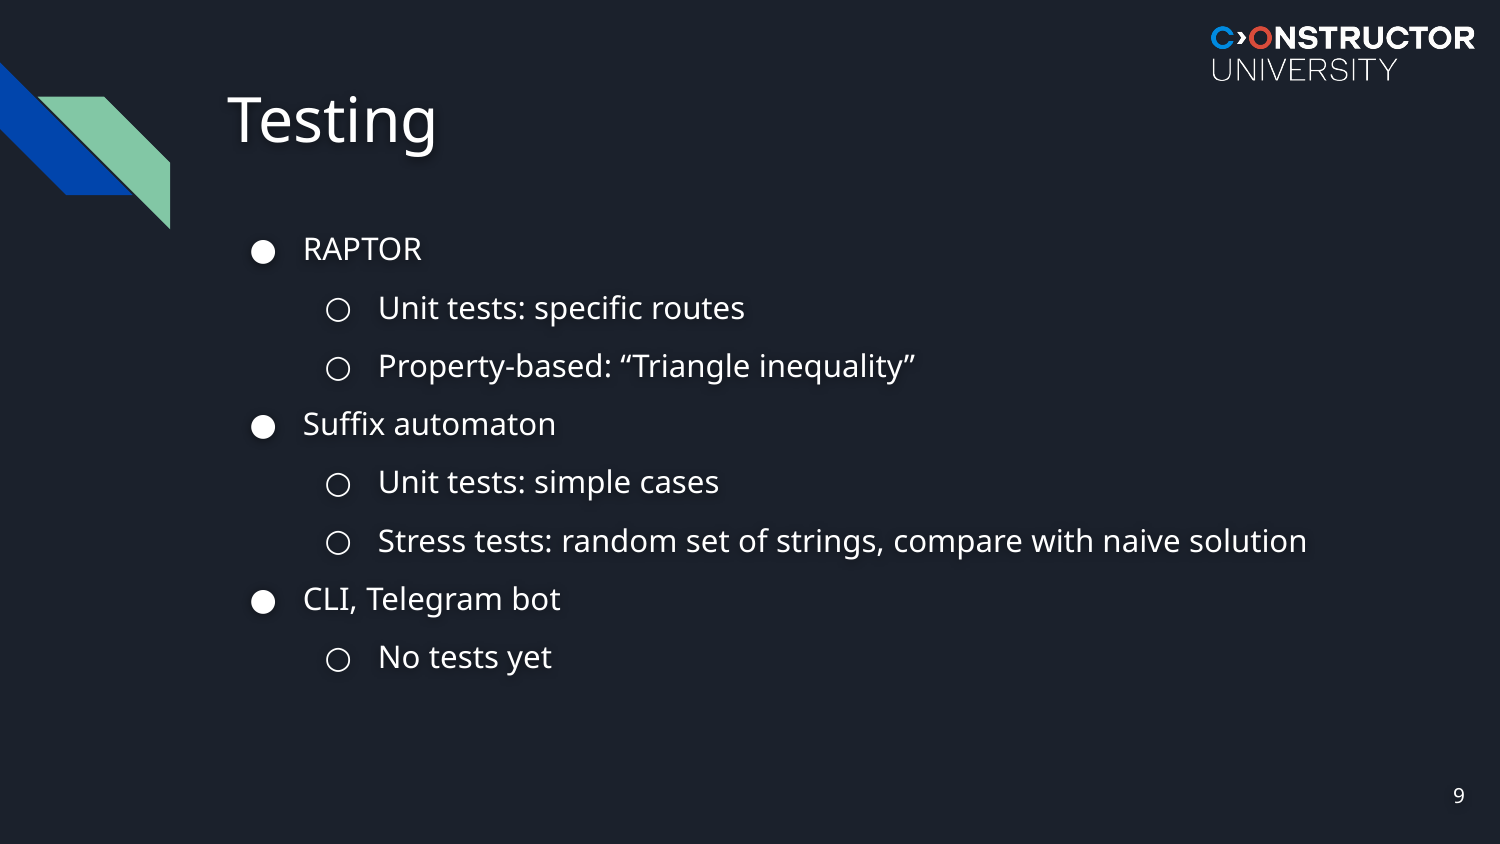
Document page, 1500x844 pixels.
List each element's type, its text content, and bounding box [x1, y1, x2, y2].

picture [1211, 26, 1475, 81]
slide_number ‹#› [1389, 764, 1480, 830]
list RAPTOR Unit tests: specific routes Property-based: “Triangle inequality” Suffix automaton Unit tests: simple cases Stress tests: random set of strings, compare with naive solution CLI, Telegram bot No tests yet [212, 214, 1414, 632]
title Testing [212, 64, 1368, 211]
